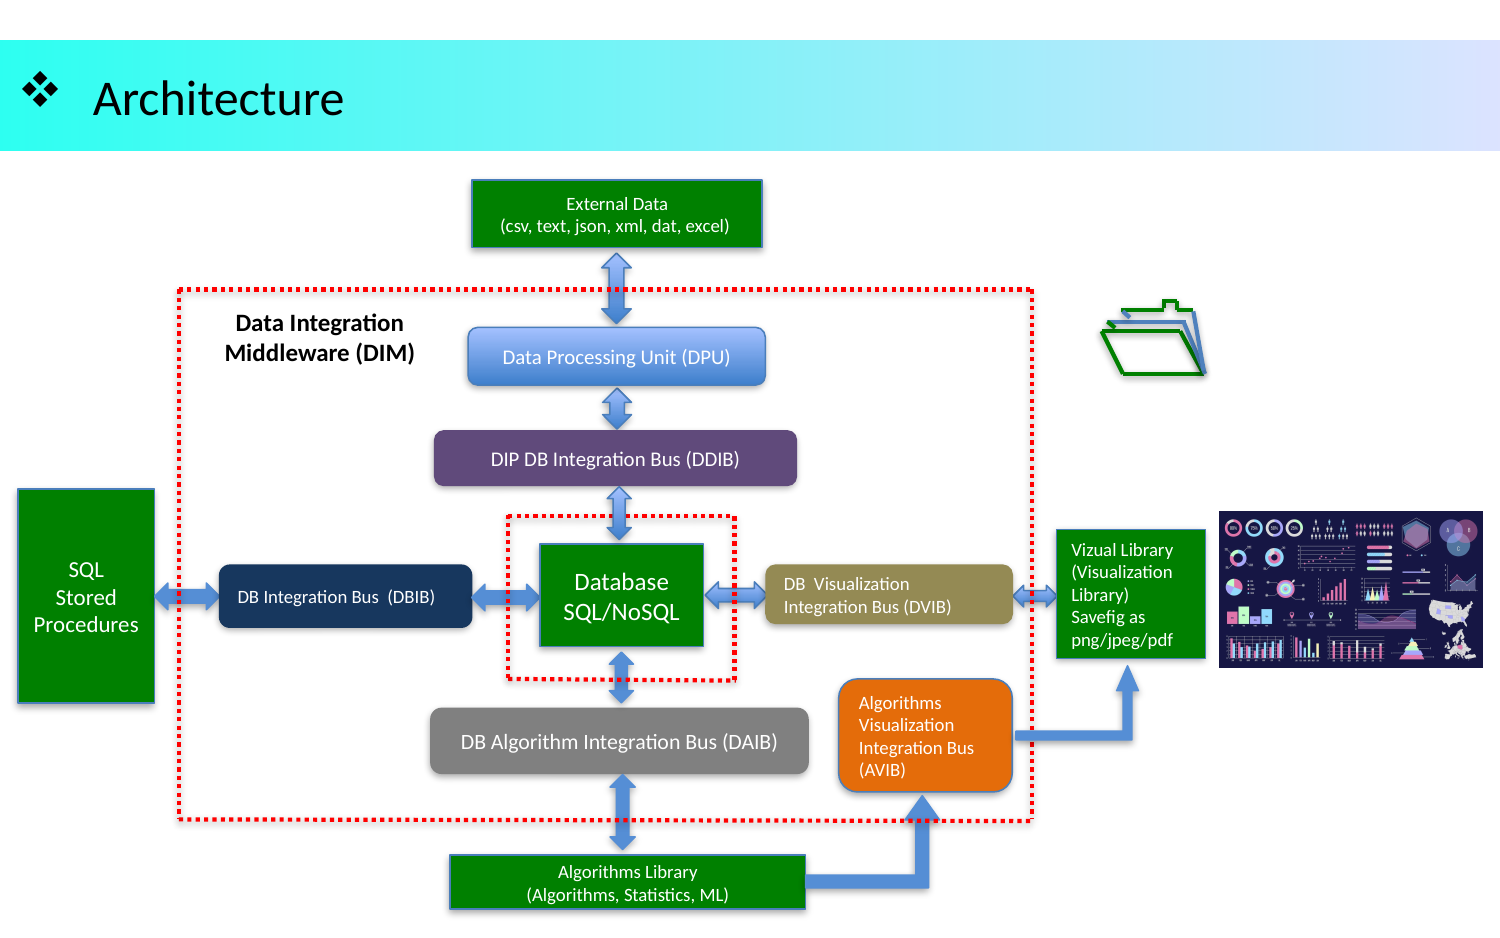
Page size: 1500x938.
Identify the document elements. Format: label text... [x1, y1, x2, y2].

title Architecture [18, 40, 1482, 151]
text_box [17, 180, 1483, 910]
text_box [1101, 299, 1206, 375]
